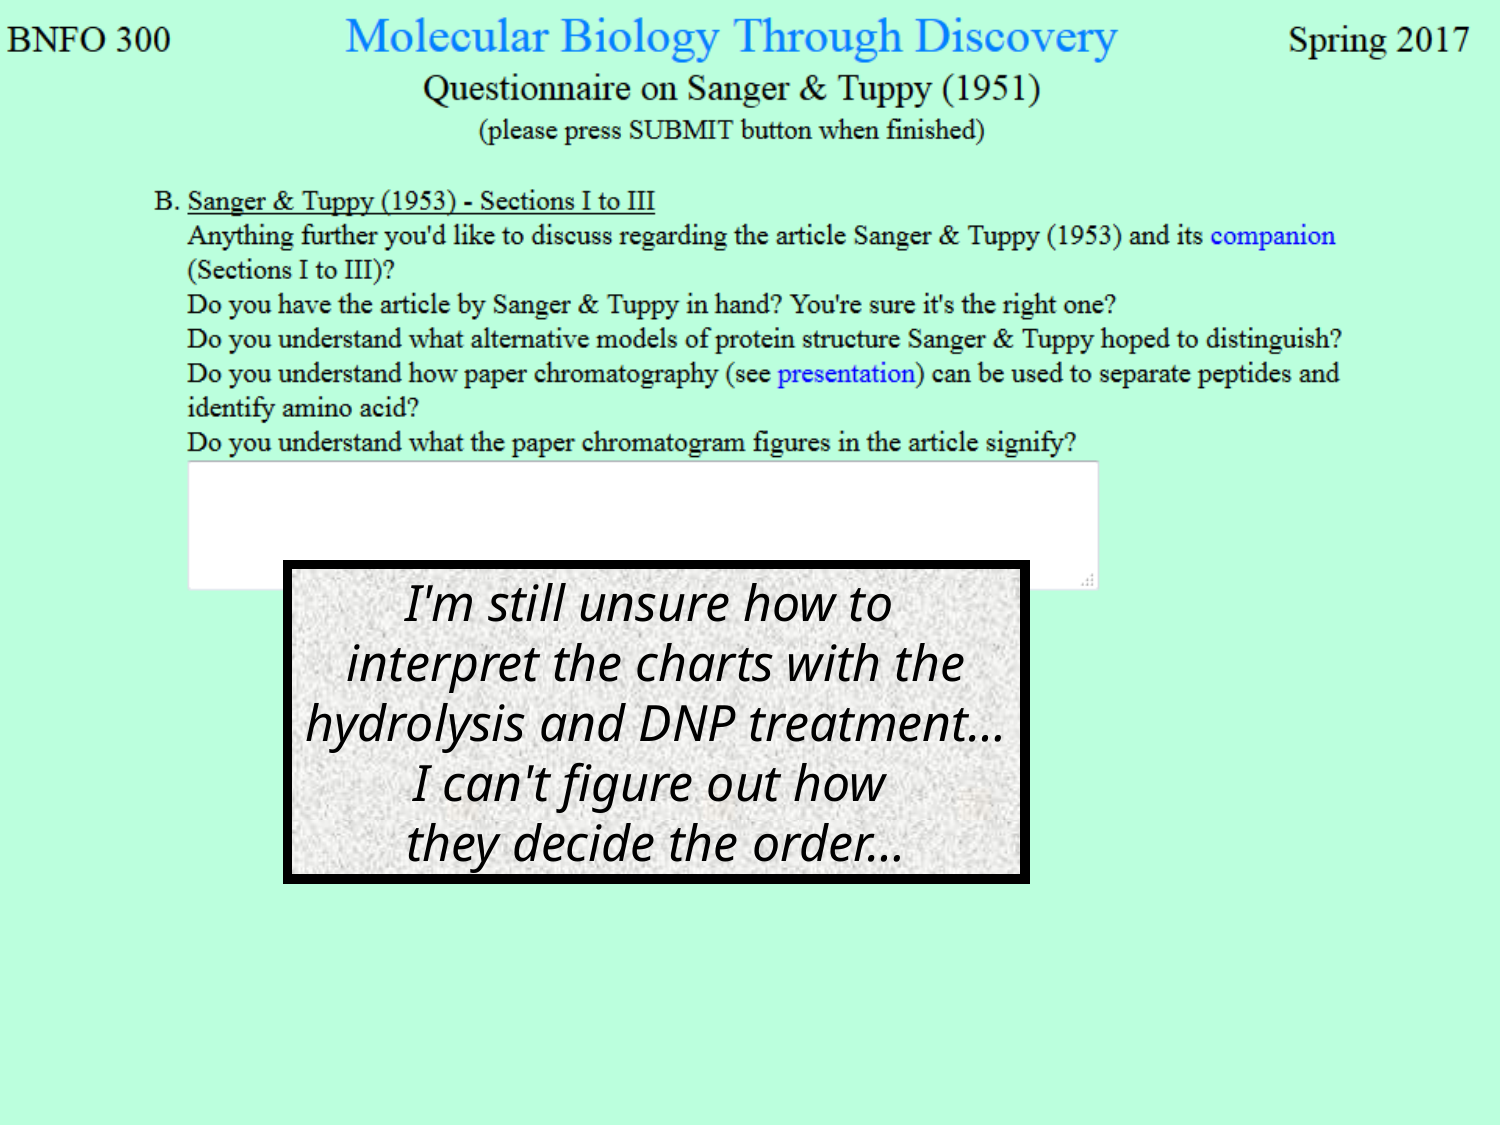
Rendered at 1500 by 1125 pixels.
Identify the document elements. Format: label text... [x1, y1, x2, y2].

picture [0, 0, 1500, 164]
picture [144, 174, 1356, 609]
text_box I'm still unsure how to interpret the charts with the hydrolysis and DNP treatment… I can't figure out how they decide the order… [287, 617, 1025, 879]
